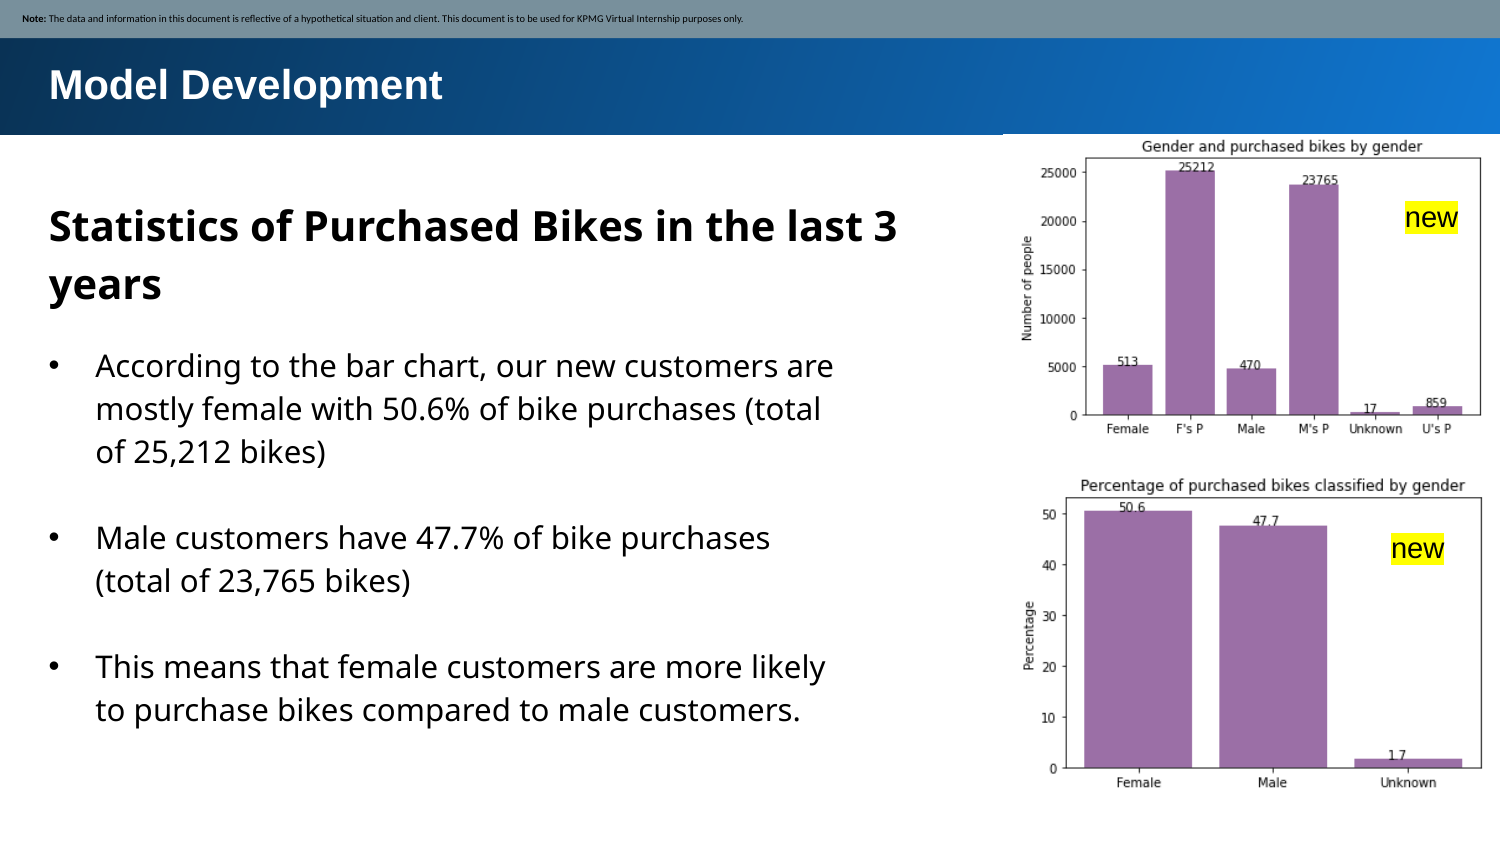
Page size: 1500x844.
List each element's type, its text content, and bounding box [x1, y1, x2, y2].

text_box Note: The data and information in this document is reflective of a hypothetical situation and client. This document is to be used for KPMG Virtual Internship purposes only. [0, 0, 1500, 39]
picture [1010, 465, 1497, 801]
text_box Model Development [33, 43, 1439, 124]
text_box [0, 39, 1500, 135]
picture [1003, 134, 1500, 452]
text_box Statistics of Purchased Bikes in the last 3 years [33, 177, 954, 323]
text_box According to the bar chart, our new customers are mostly female with 50.6% of bike purchases (total of 25,212 bikes) Male customers have 47.7% of bike purchases (total of 23,765 bikes) This means that female customers are more likely to purchase bikes compared to male customers. [33, 325, 866, 743]
